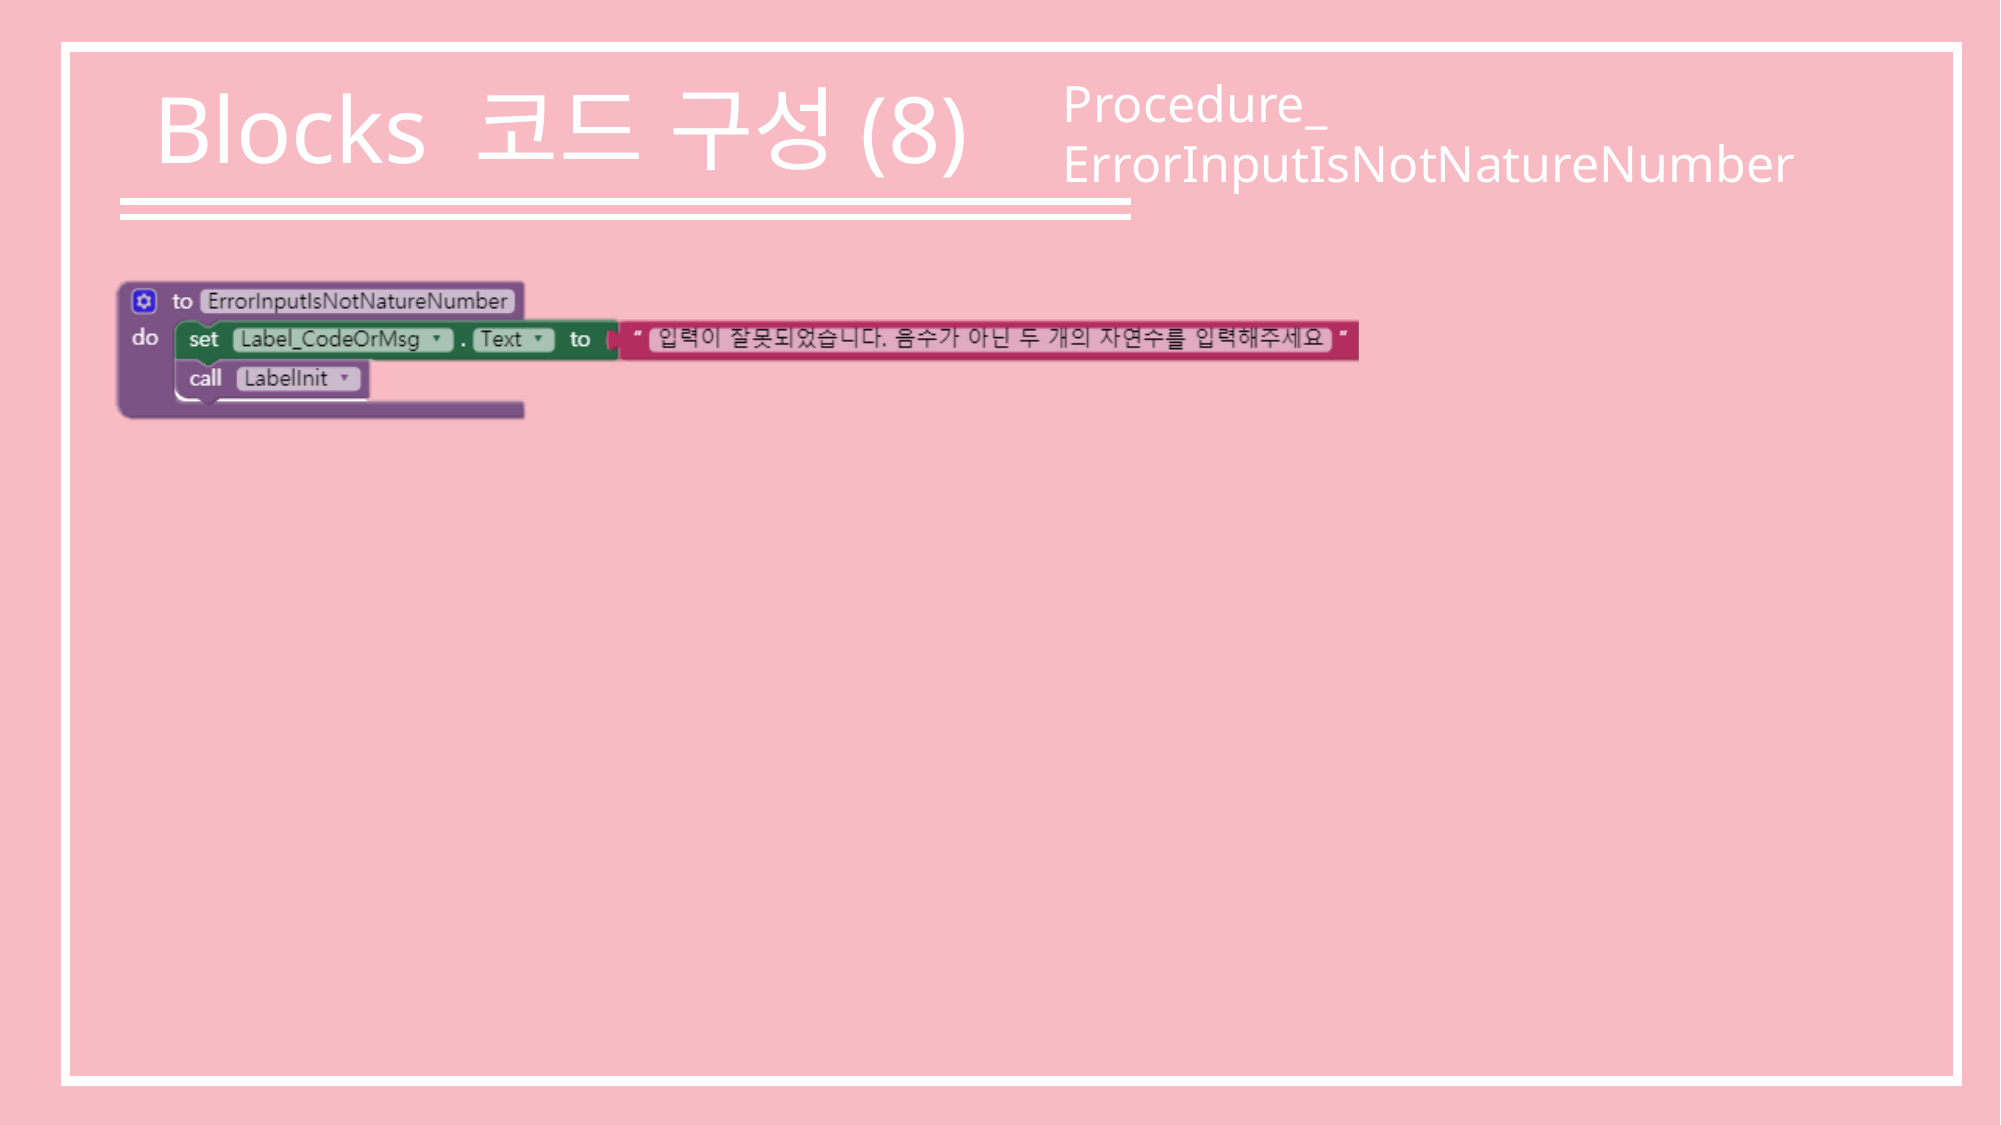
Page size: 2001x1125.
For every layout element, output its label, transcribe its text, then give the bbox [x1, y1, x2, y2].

text_box Blocks 코드 구성(8) [138, 64, 1150, 190]
text_box [65, 46, 1959, 1082]
text_box Procedure_ ErrorInputIsNotNatureNumber [1048, 65, 2000, 200]
picture [98, 249, 1384, 441]
